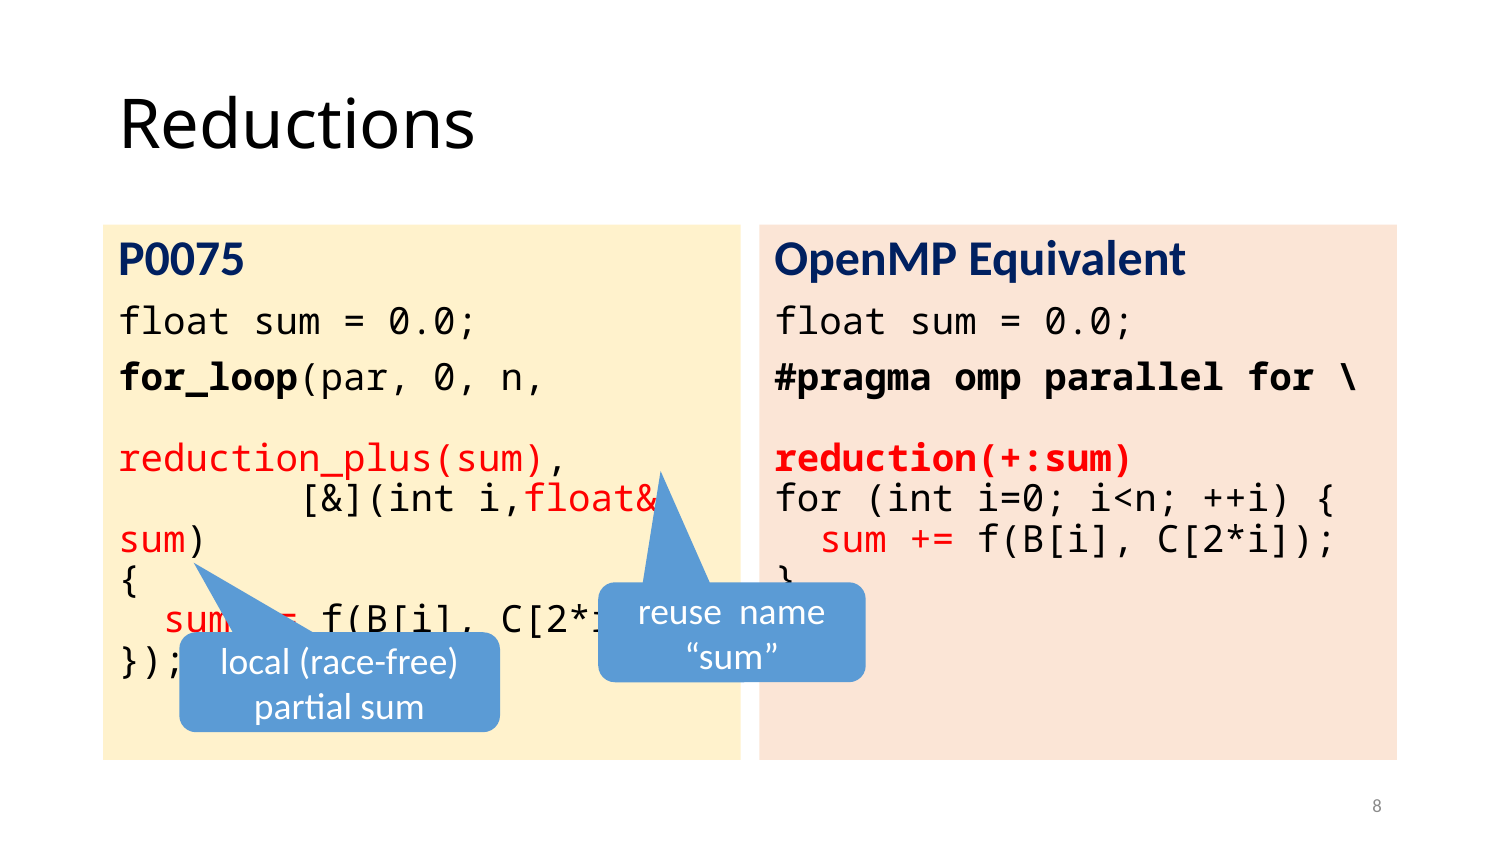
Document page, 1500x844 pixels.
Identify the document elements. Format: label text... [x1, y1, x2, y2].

list P0075 float sum = 0.0; for_loop(par, 0, n, reduction_plus(sum), [&](int i,float& sum) { sum += f(B[i], C[2*i]); }); [103, 224, 741, 760]
slide_number 8 [1059, 782, 1397, 827]
text_box reuse name “sum” [597, 469, 867, 683]
list OpenMP Equivalent float sum = 0.0; #pragma omp parallel for \ reduction(+:sum) for (int i=0; i<n; ++i) { sum += f(B[i], C[2*i]); } [759, 224, 1397, 760]
text_box local (race-free) partial sum [178, 561, 501, 733]
title Reductions [103, 44, 1397, 208]
